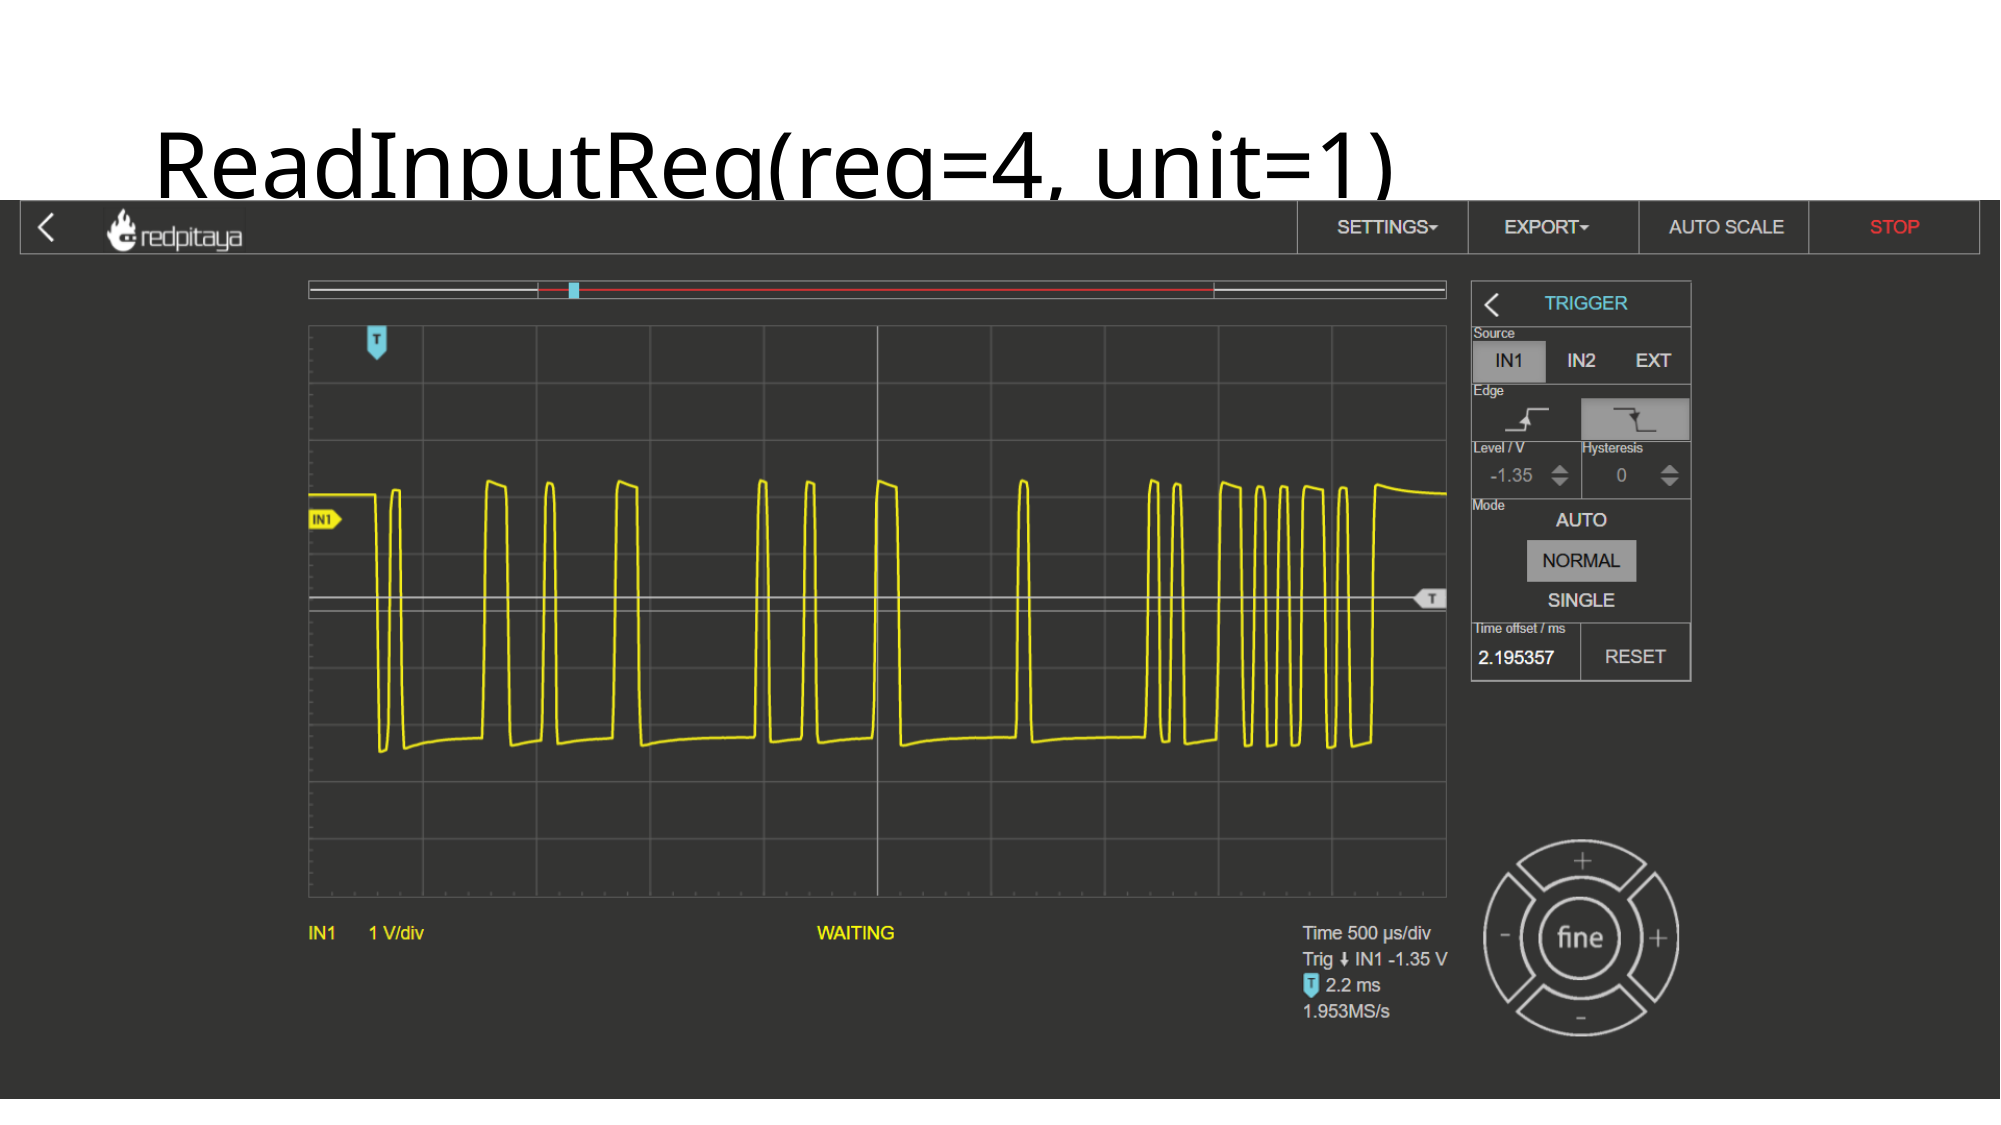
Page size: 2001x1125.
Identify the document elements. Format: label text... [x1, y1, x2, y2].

picture [0, 200, 2000, 1099]
title ReadInputReg(reg=4, unit=1) [137, 59, 1863, 200]
